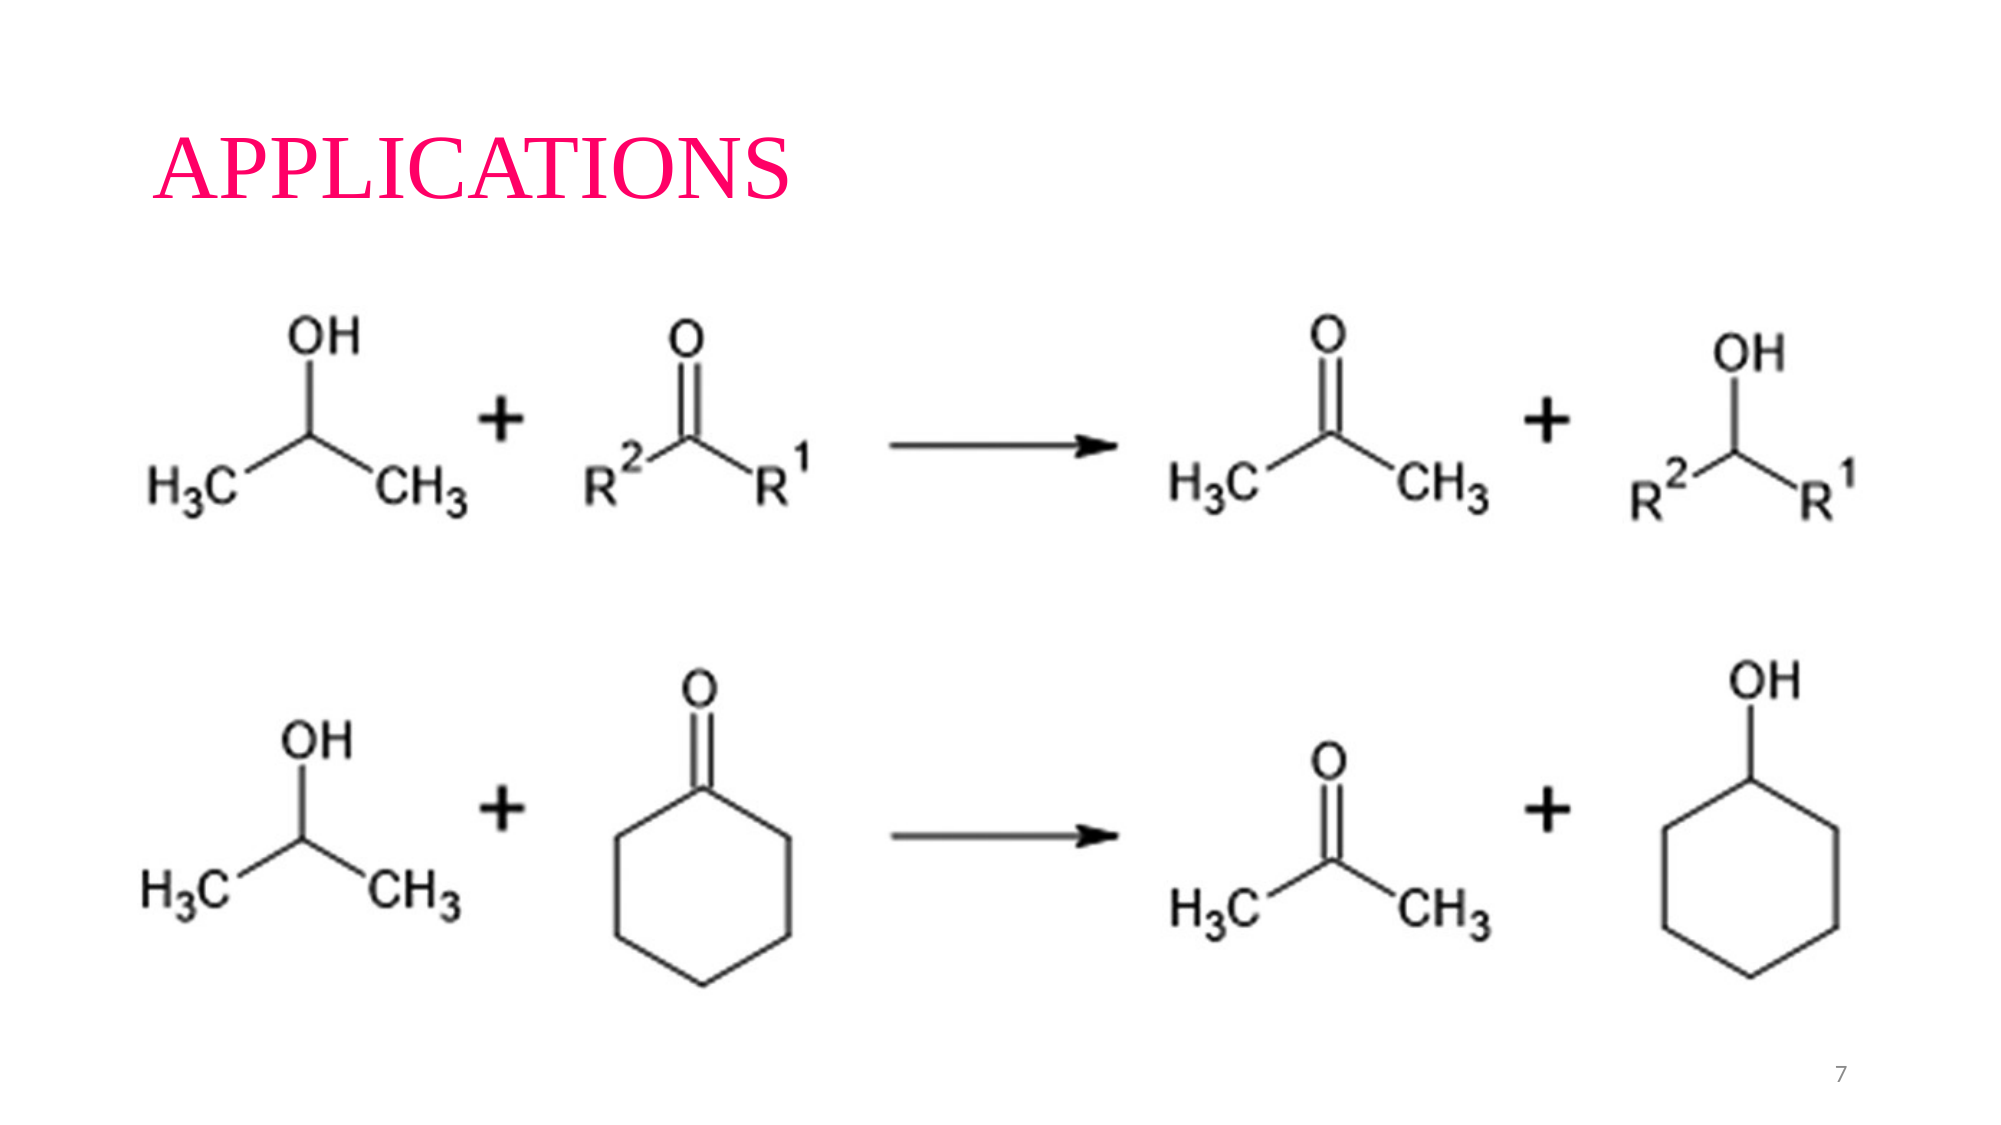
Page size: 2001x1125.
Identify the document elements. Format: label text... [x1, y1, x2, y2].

slide_number 7 [1412, 1042, 1863, 1103]
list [137, 305, 1863, 998]
title APPLICATIONS [137, 59, 1863, 278]
